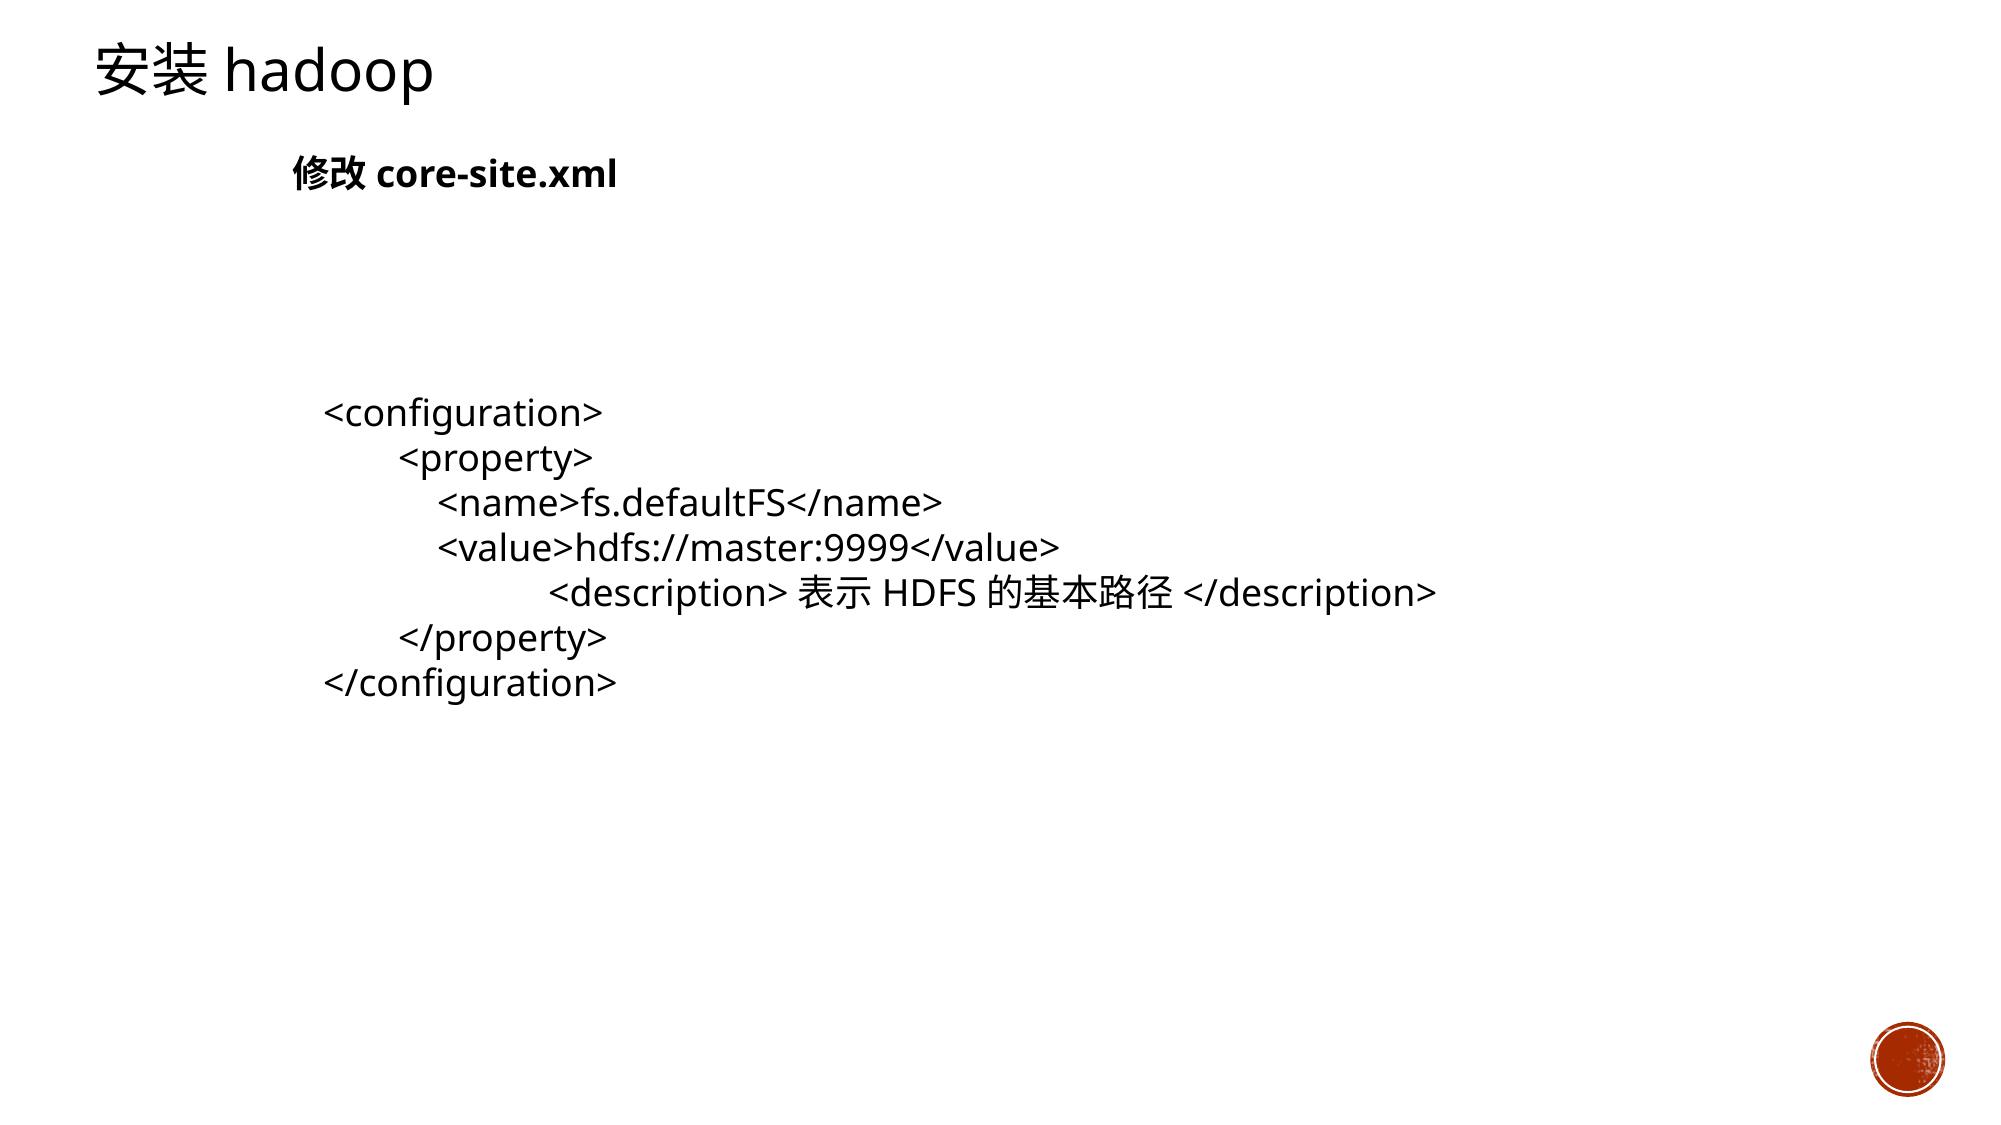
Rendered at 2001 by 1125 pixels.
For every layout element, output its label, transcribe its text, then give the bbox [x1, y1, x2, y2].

text_box 安装hadoop [78, 25, 450, 111]
text_box 修改core-site.xml [277, 142, 634, 202]
text_box <configuration> <property> <name>fs.defaultFS</name> <value>hdfs://master:9999</value> <description>表示HDFS的基本路径</description> </property> </configuration> [308, 381, 1453, 712]
